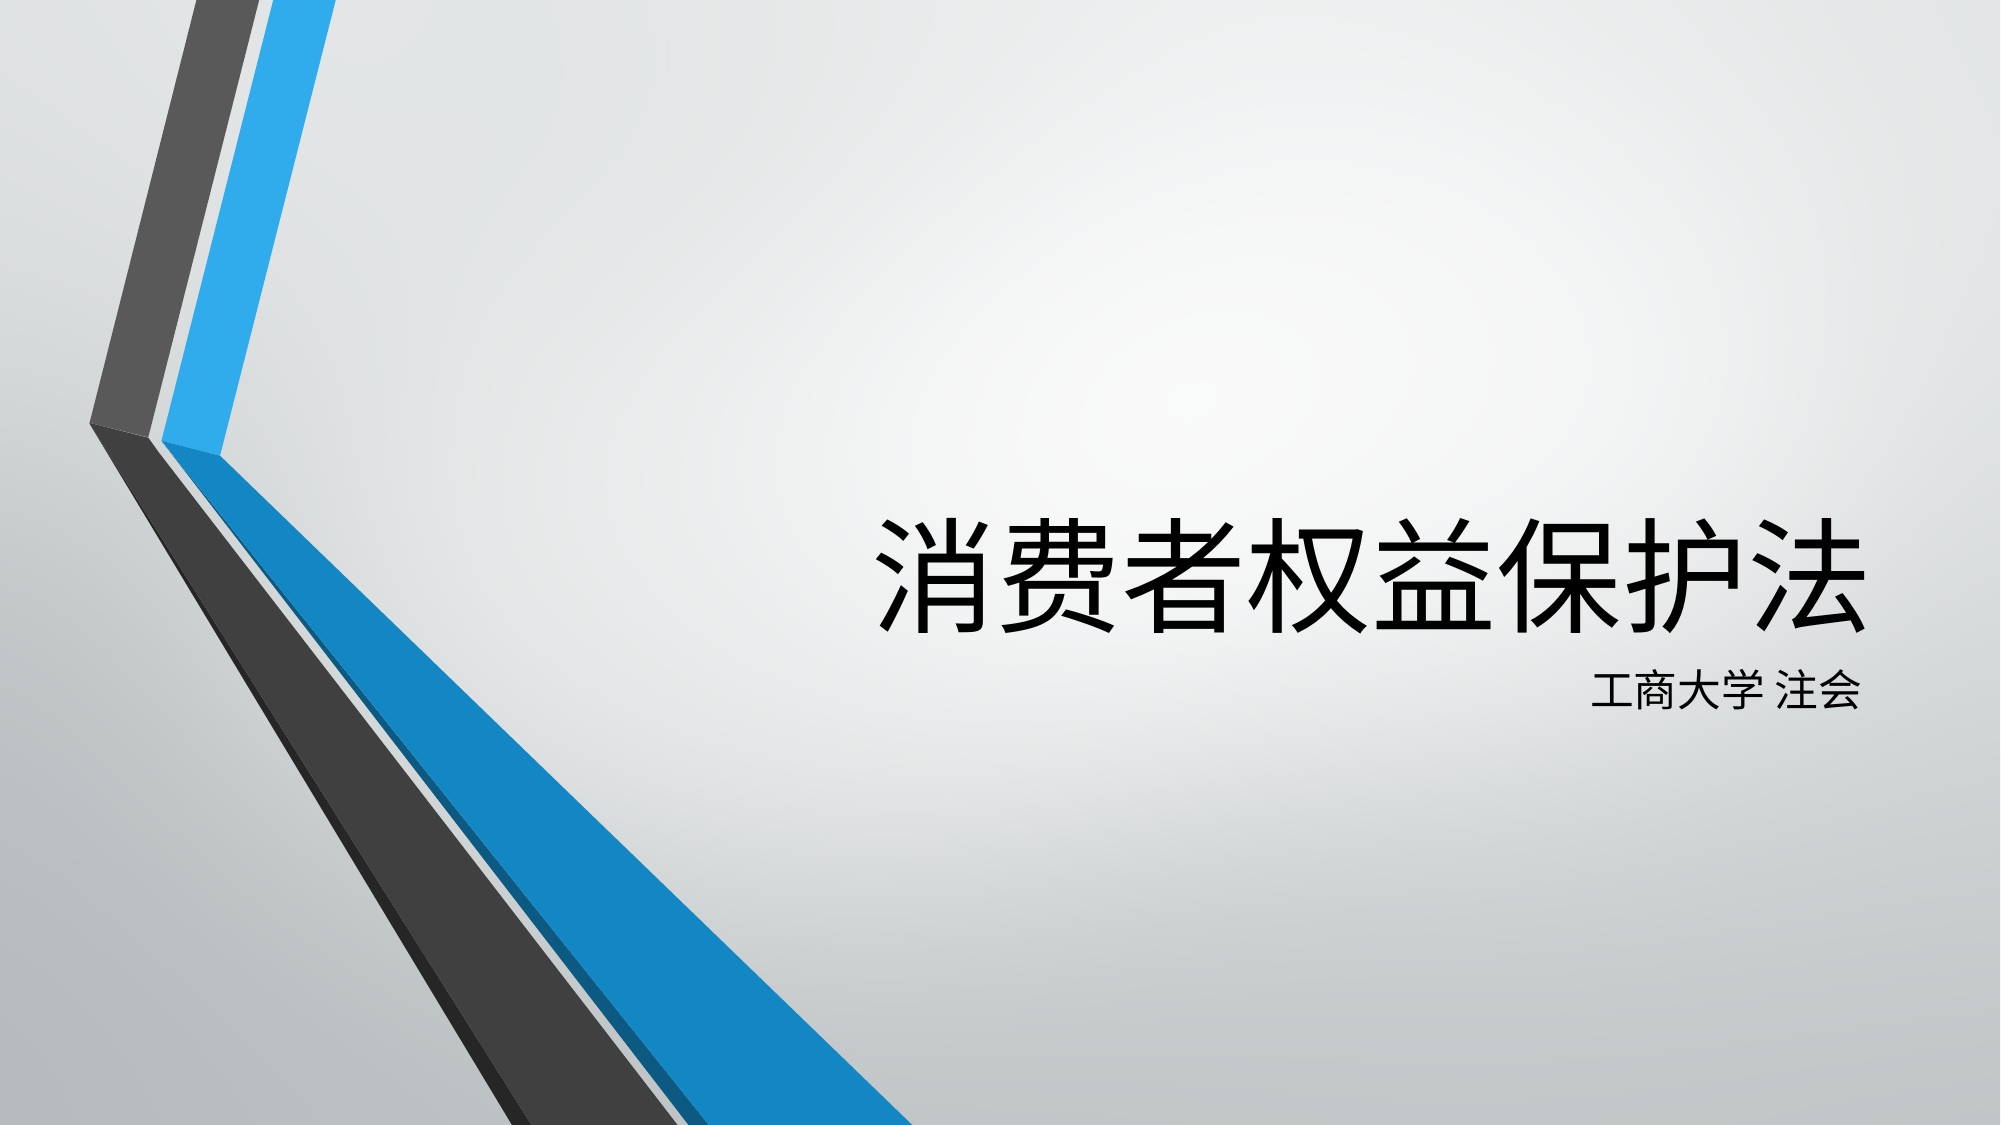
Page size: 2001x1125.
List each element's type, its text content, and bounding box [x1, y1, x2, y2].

subtitle 工商大学 注会 [740, 655, 1887, 884]
title 消费者权益保护法 [480, 226, 1887, 656]
